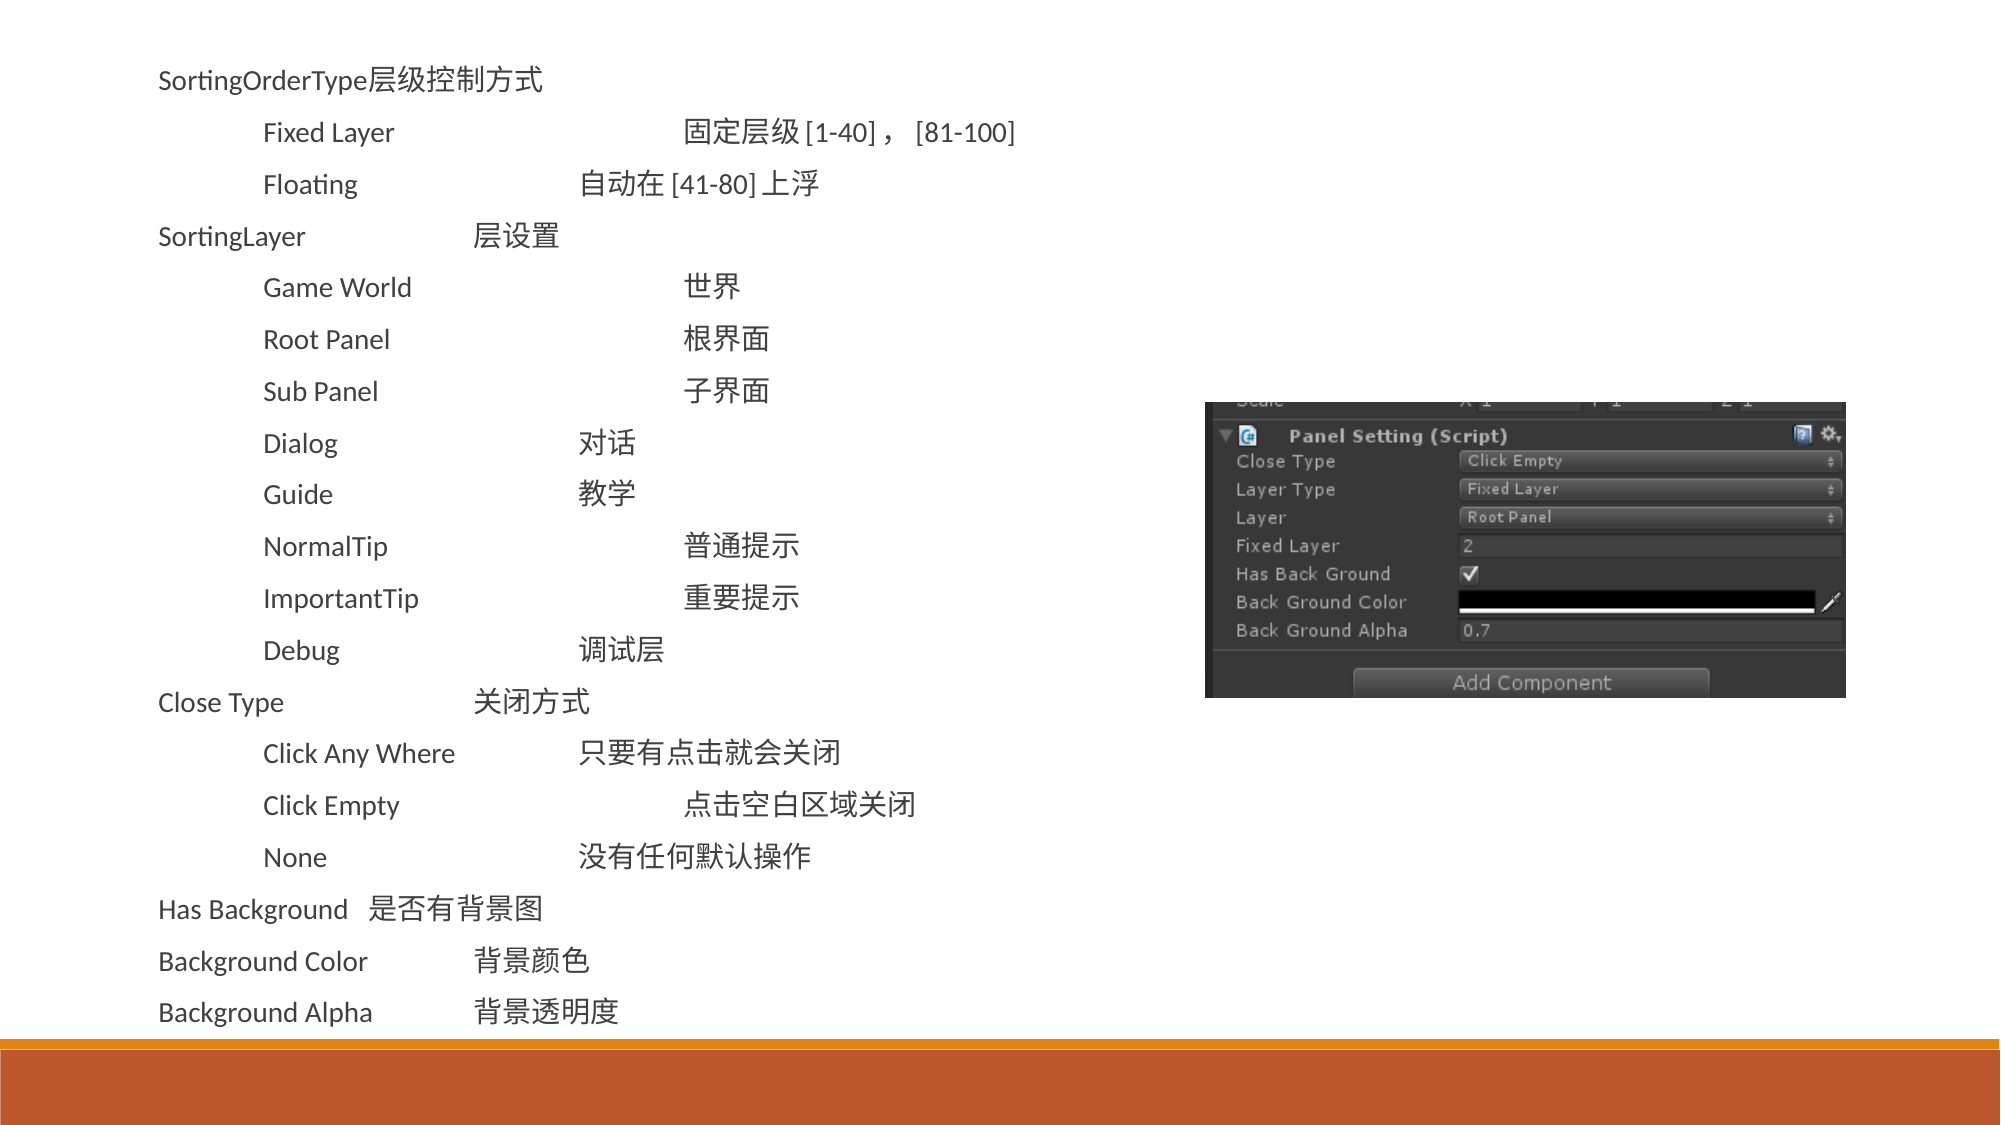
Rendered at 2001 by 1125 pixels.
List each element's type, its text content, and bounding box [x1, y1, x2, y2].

picture [1204, 401, 1847, 699]
text_box SortingOrderType 层级控制方式 Fixed Layer 固定层级[1-40]，[81-100] Floating 自动在[41-80]上浮 SortingLayer 层设置 Game World 世界 Root Panel 根界面 Sub Panel 子界面 Dialog 对话 Guide 教学 NormalTip 普通提示 ImportantTip 重要提示 Debug 调试层 Close Type 关闭方式 Click Any Where 只要有点击就会关闭 Click Empty 点击空白区域关闭 None 没有任何默认操作 Has Background 是否有背景图 Background Color 背景颜色 Background Alpha 背景透明度 [158, 58, 1091, 1042]
